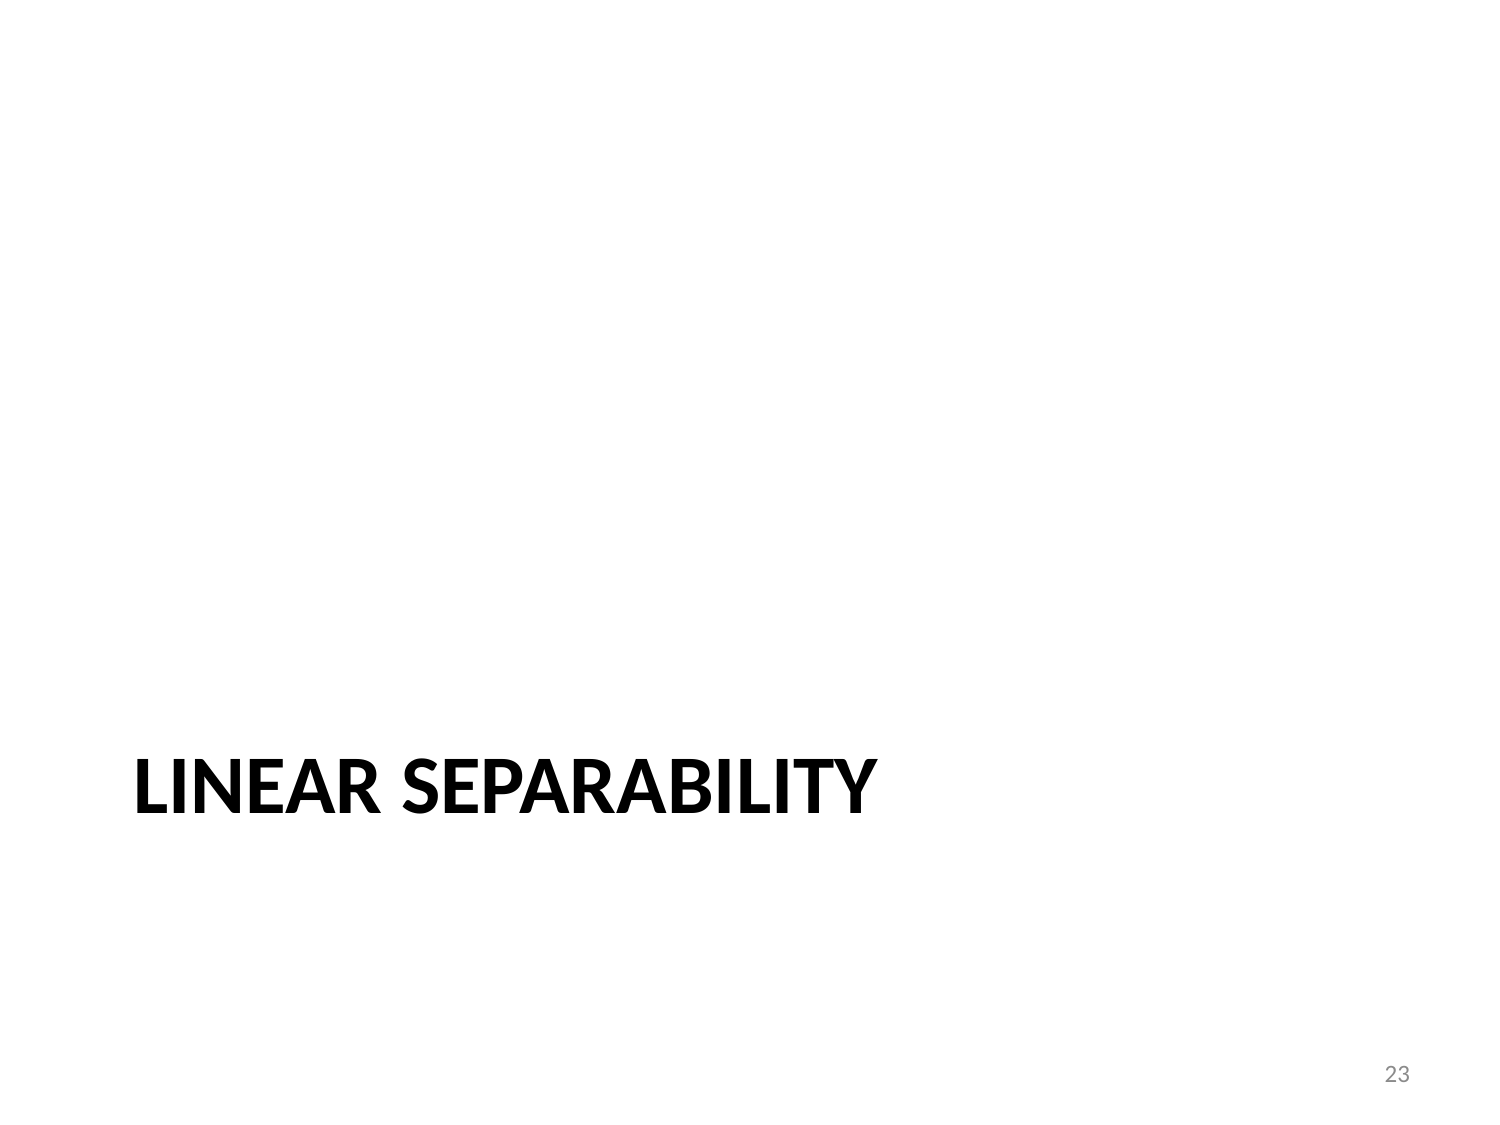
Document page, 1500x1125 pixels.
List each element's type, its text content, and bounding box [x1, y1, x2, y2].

title LINEAR SEPARABILITY [118, 722, 1394, 947]
slide_number 23 [1074, 1042, 1425, 1103]
